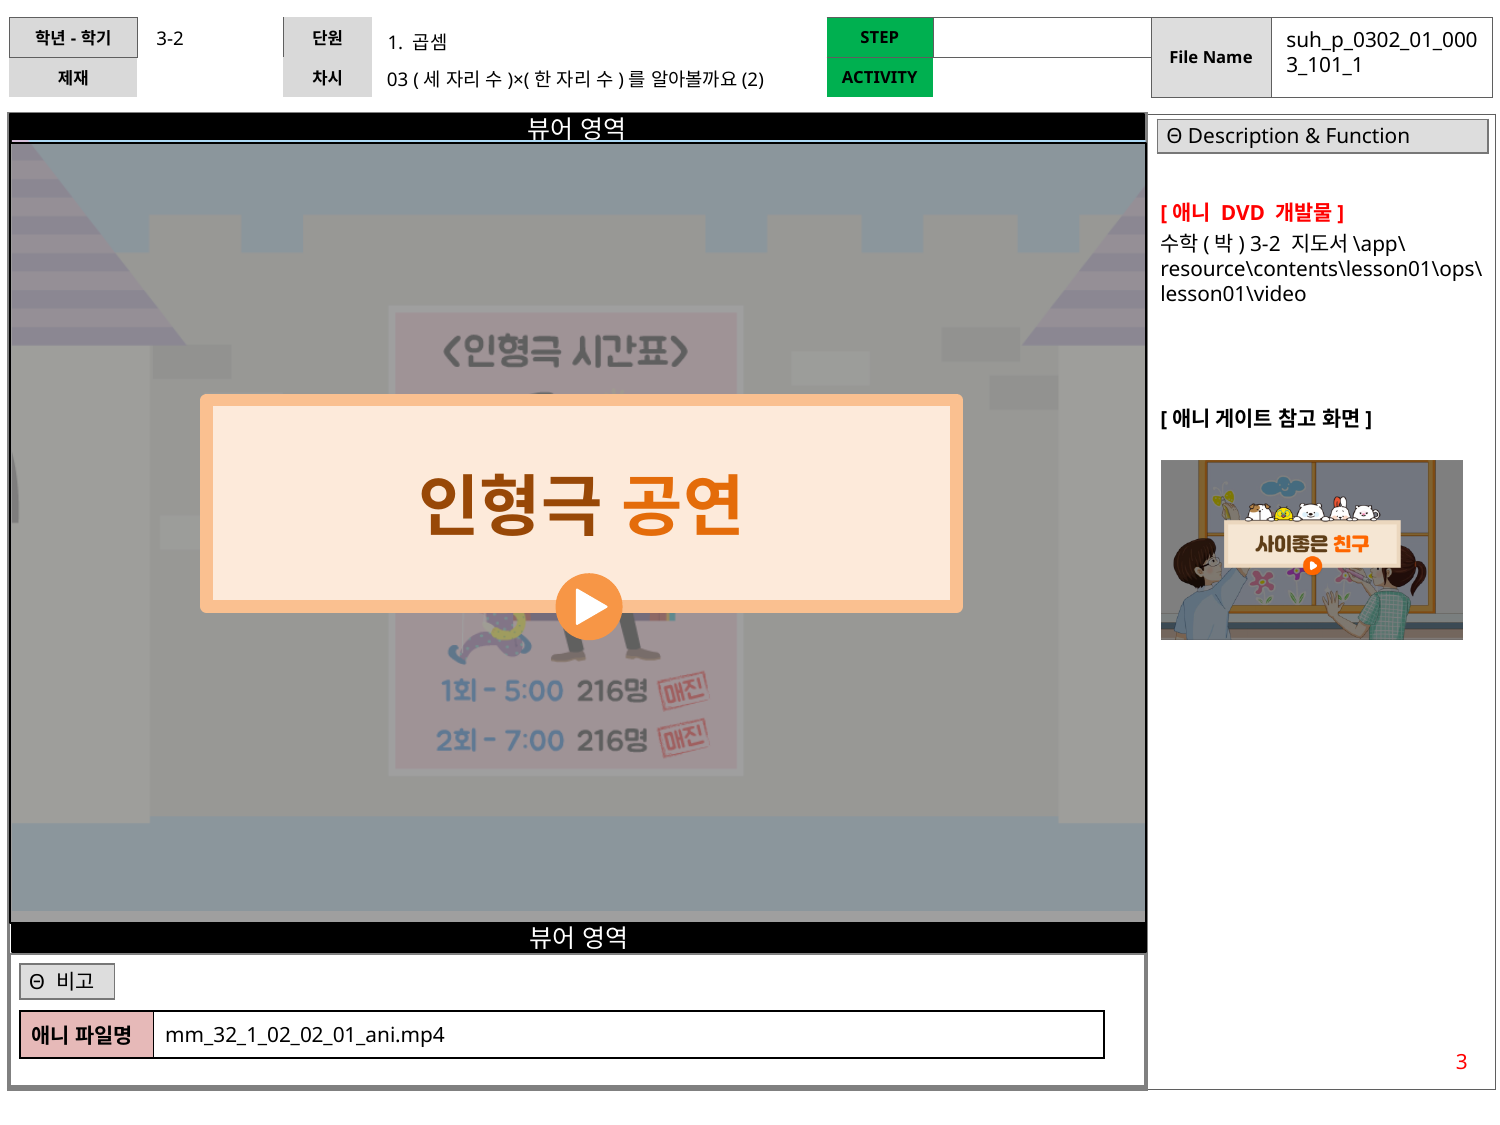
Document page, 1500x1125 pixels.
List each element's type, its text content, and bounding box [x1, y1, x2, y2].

text_box suh_p_0302_01_0003_101_1 [1271, 18, 1500, 84]
picture [1161, 459, 1463, 640]
text_box 3-2 [141, 18, 284, 55]
text_box 1. 곱셈 [372, 23, 828, 48]
text_box [8, 916, 1148, 925]
table_header Θ Description & Function [1158, 120, 1487, 152]
text_box [애니 DVD 개발물] 수학(박) 3-2 지도서\app\resource\contents\lesson01\ops\lesson01\video [애니 게이트 참고 화면] [1150, 160, 1500, 563]
table_header mm_32_1_02_02_01_ani.mp4 [154, 1012, 1103, 1057]
text_box 03 (세 자리 수)×(한 자리 수)를 알아볼까요(2) [372, 60, 821, 96]
table_header 애니 파일명 [21, 1012, 153, 1057]
picture [11, 138, 1146, 912]
